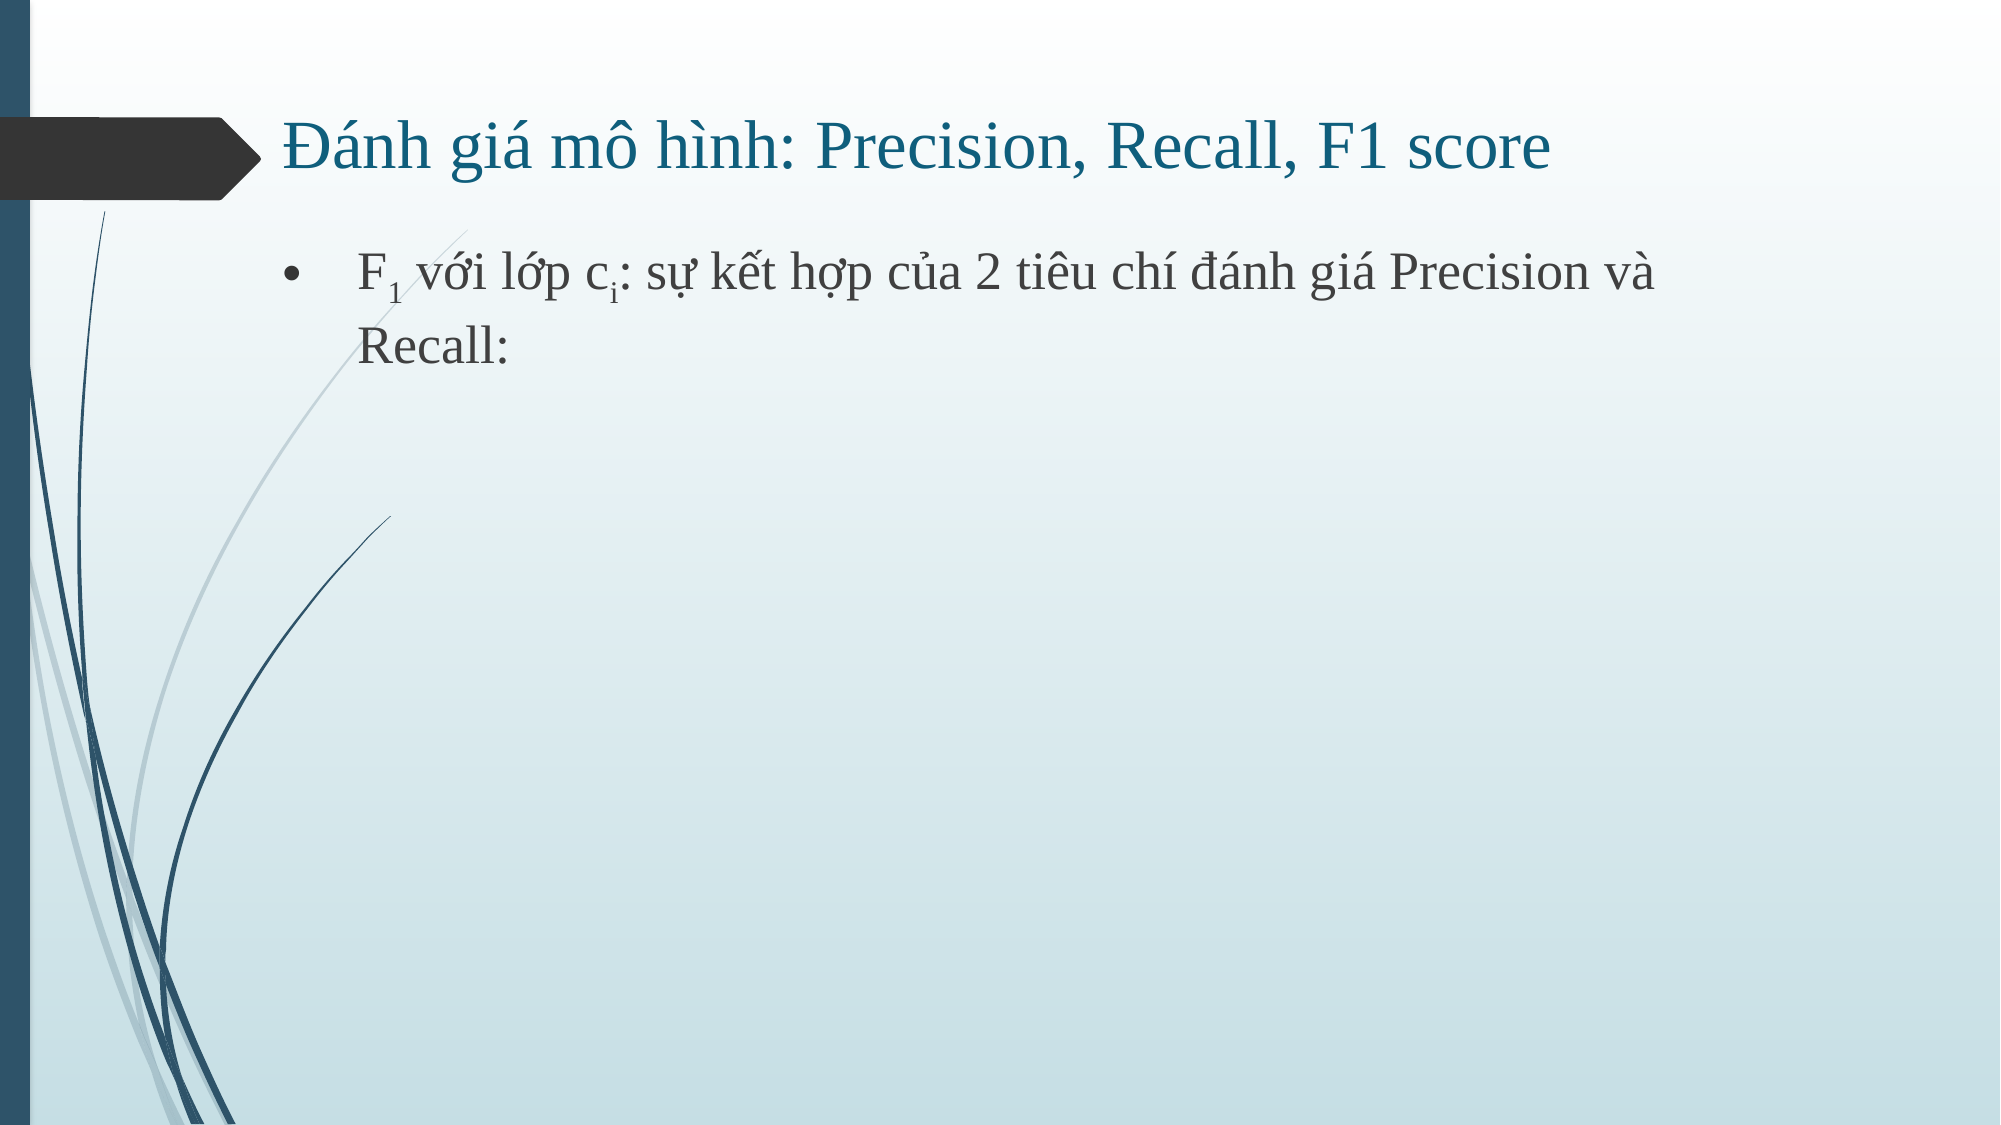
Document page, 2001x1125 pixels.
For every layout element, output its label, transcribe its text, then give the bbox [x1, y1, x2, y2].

text_box Đánh giá mô hình: Precision, Recall, F1 score [267, 92, 1730, 191]
